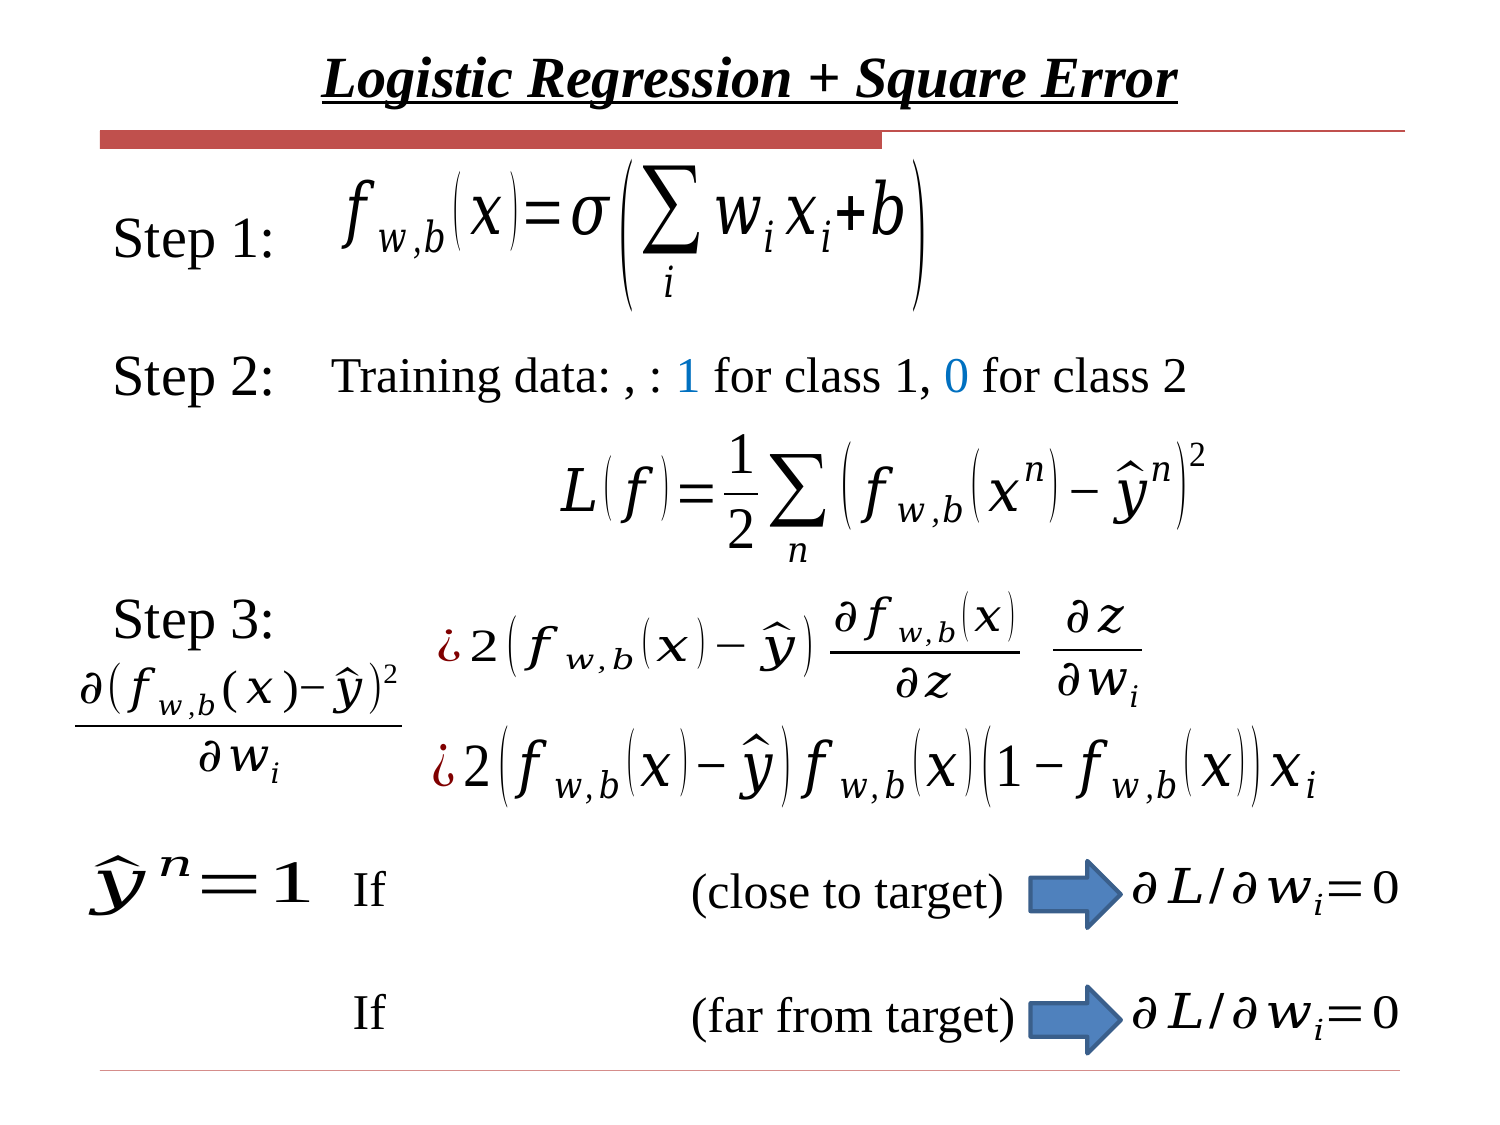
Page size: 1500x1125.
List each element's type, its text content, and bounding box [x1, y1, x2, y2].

text_box [1028, 984, 1123, 1056]
text_box Step 3: [72, 572, 317, 658]
text_box Logistic Regression + Square Error [166, 32, 1334, 117]
text_box Step 1: [72, 191, 317, 276]
text_box (far from target) [676, 975, 1040, 1050]
text_box (close to target) [676, 850, 1040, 926]
text_box Step 2: [72, 330, 317, 415]
text_box [1028, 858, 1123, 930]
